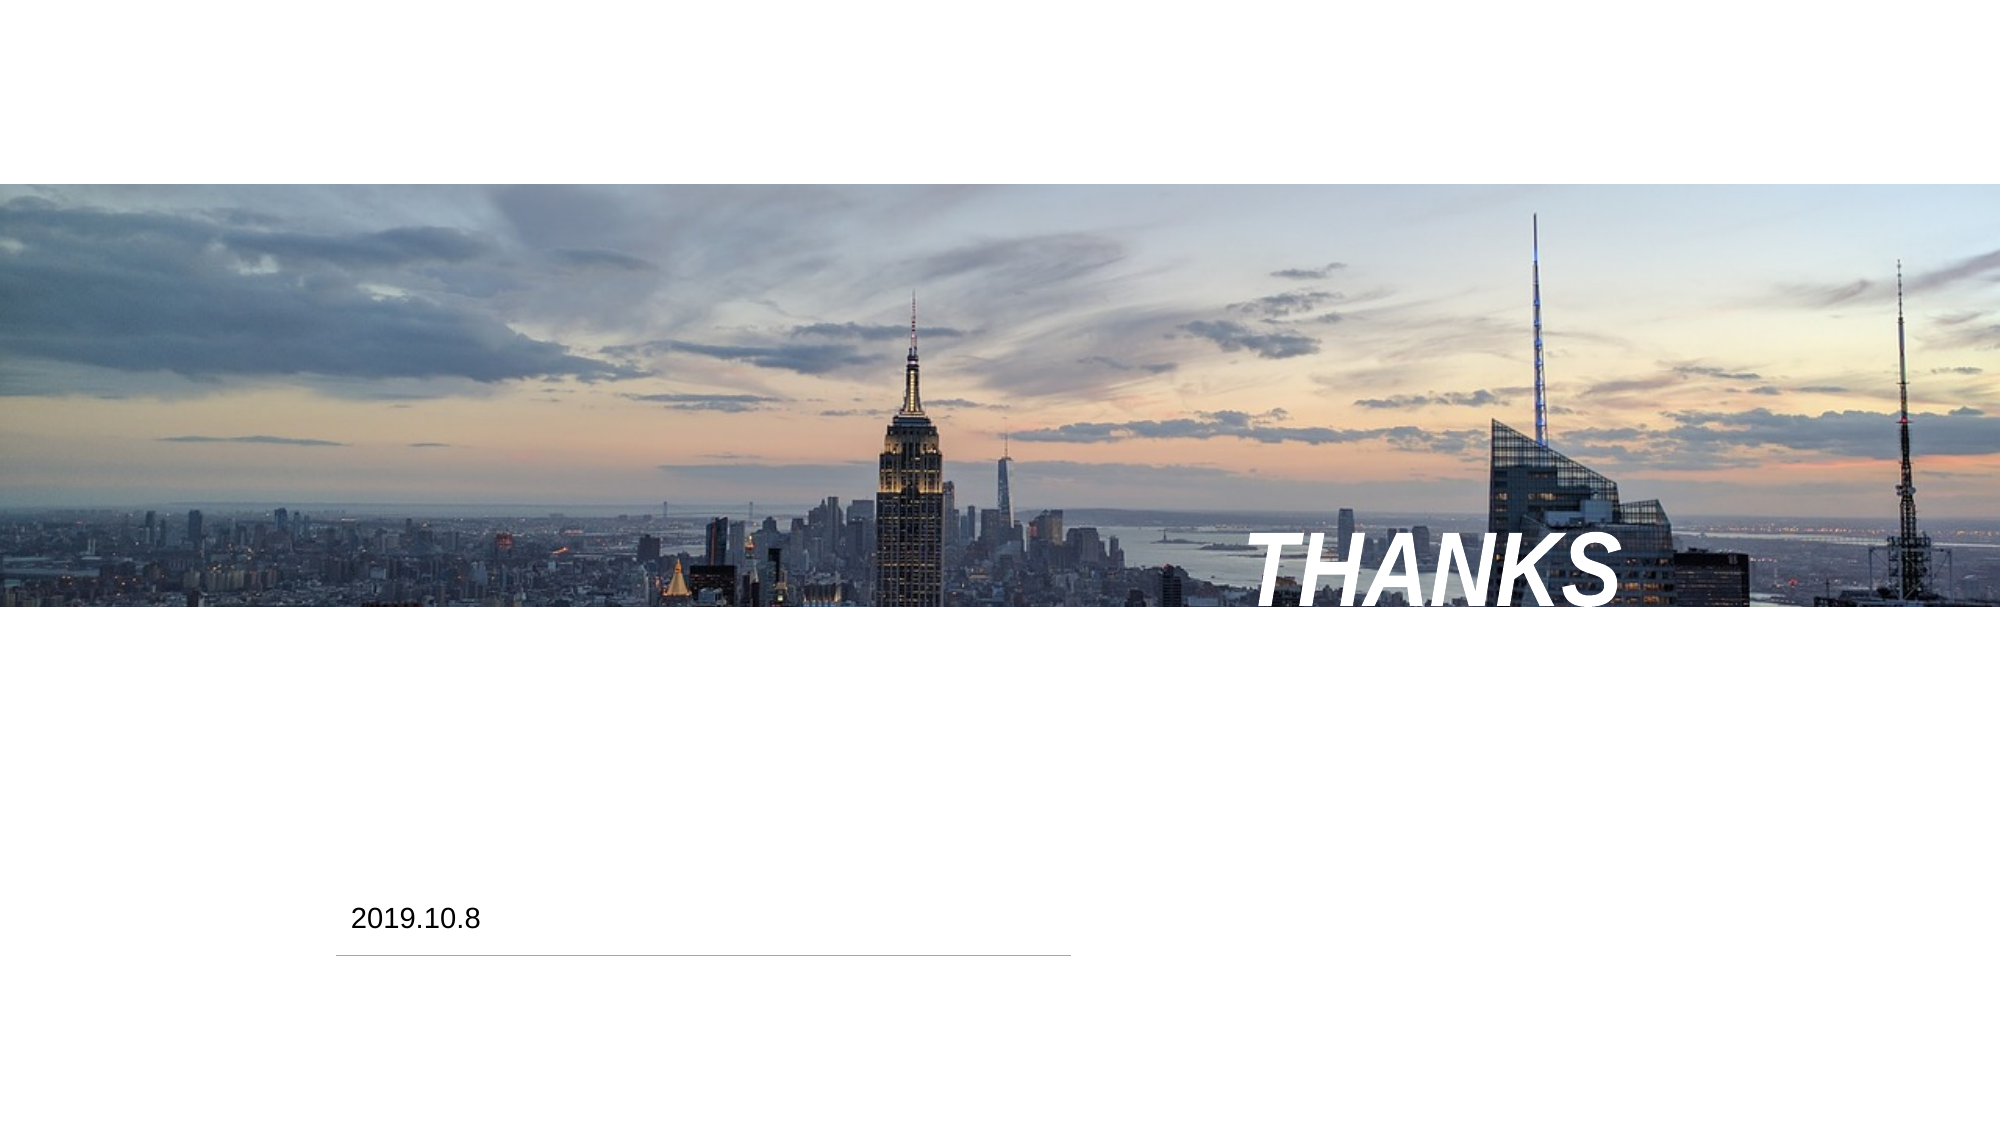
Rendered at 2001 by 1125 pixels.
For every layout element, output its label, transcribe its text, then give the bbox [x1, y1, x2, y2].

picture [0, 184, 2000, 608]
list 2019.10.8 [336, 895, 1072, 947]
